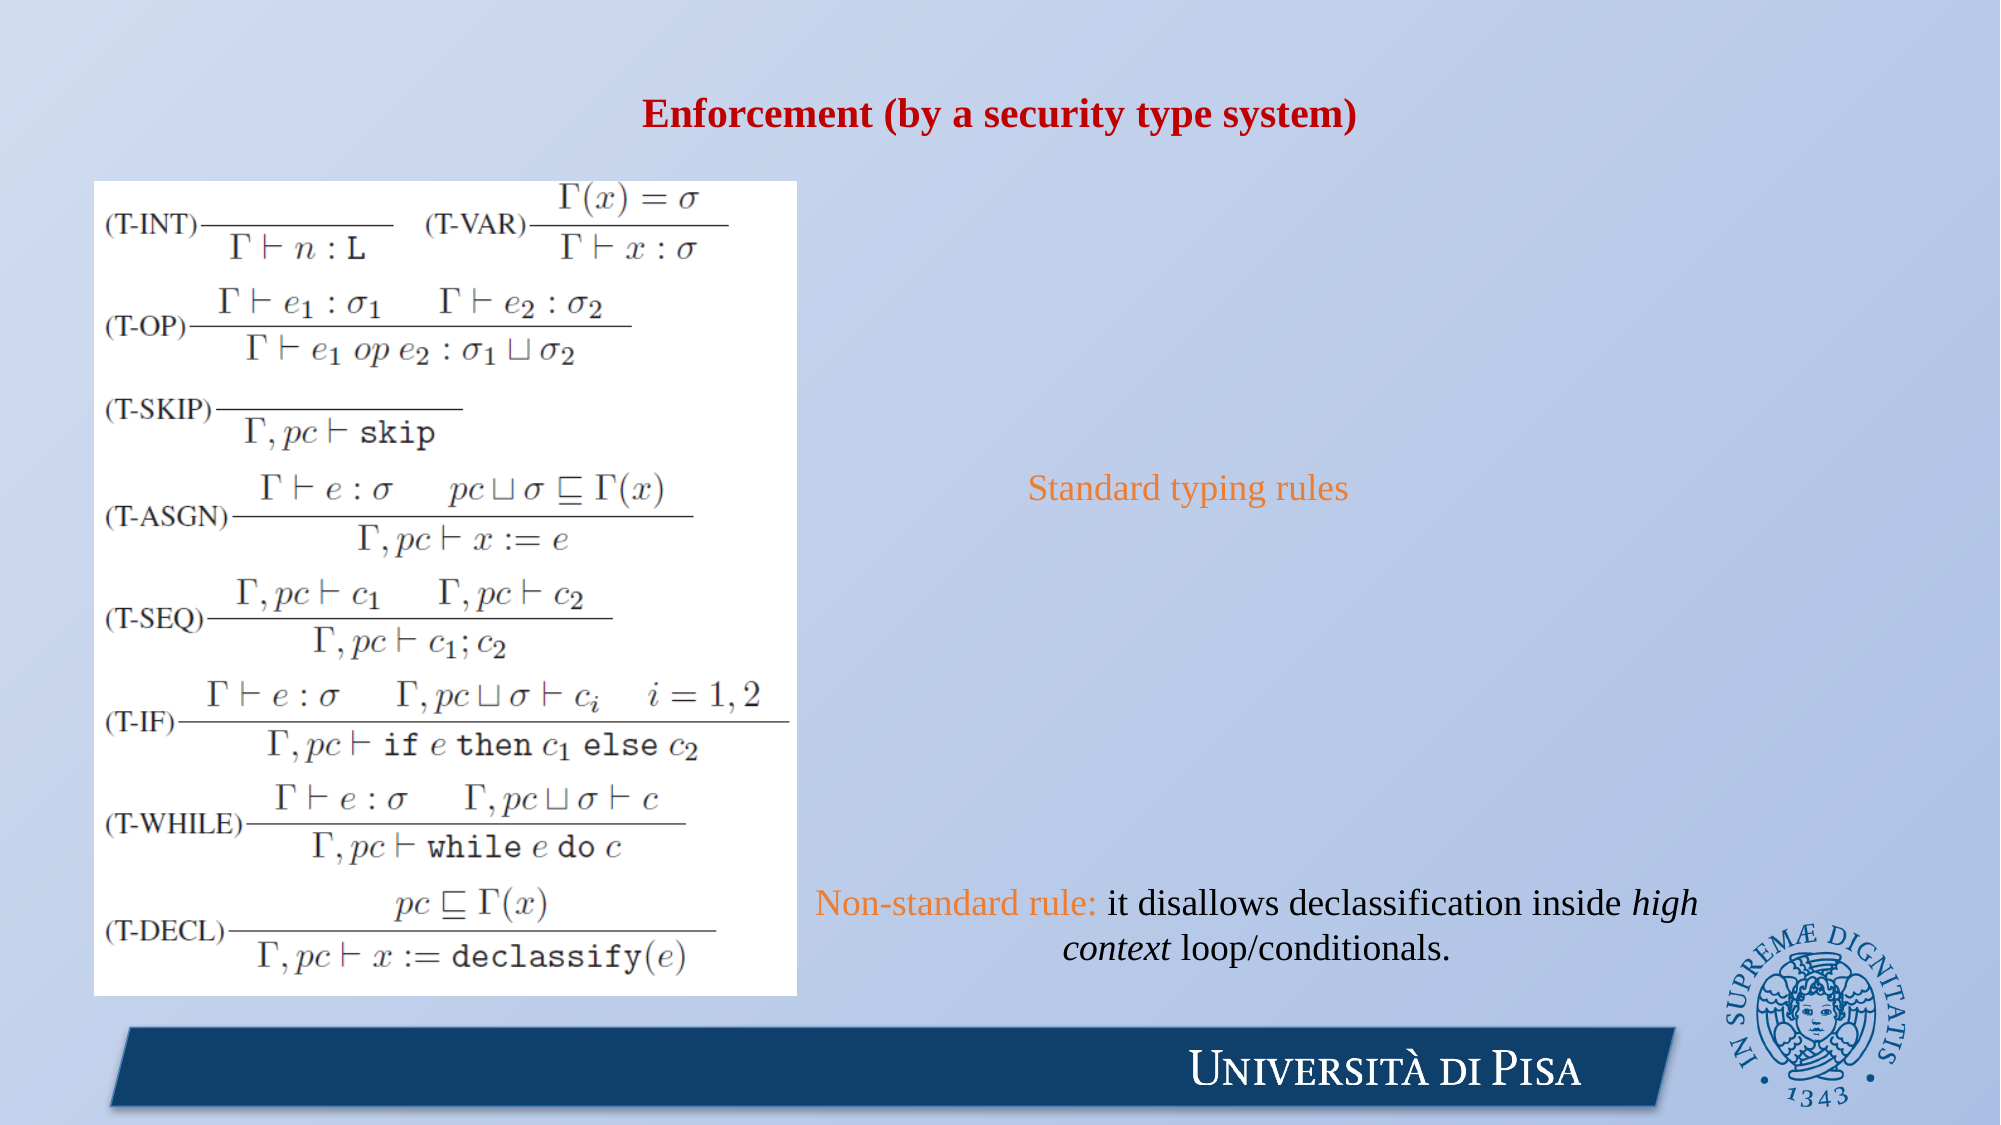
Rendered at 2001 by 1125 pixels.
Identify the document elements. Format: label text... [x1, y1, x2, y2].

text_box [110, 1027, 1676, 1107]
text_box Standard typing rules [976, 456, 1401, 516]
text_box Enforcement (by a security type system) [611, 78, 1389, 144]
picture [94, 181, 797, 996]
picture [1188, 1048, 1582, 1085]
text_box Non-standard rule: it disallows declassification inside high context loop/conditionals. [797, 870, 1722, 976]
picture [1726, 923, 1906, 1107]
